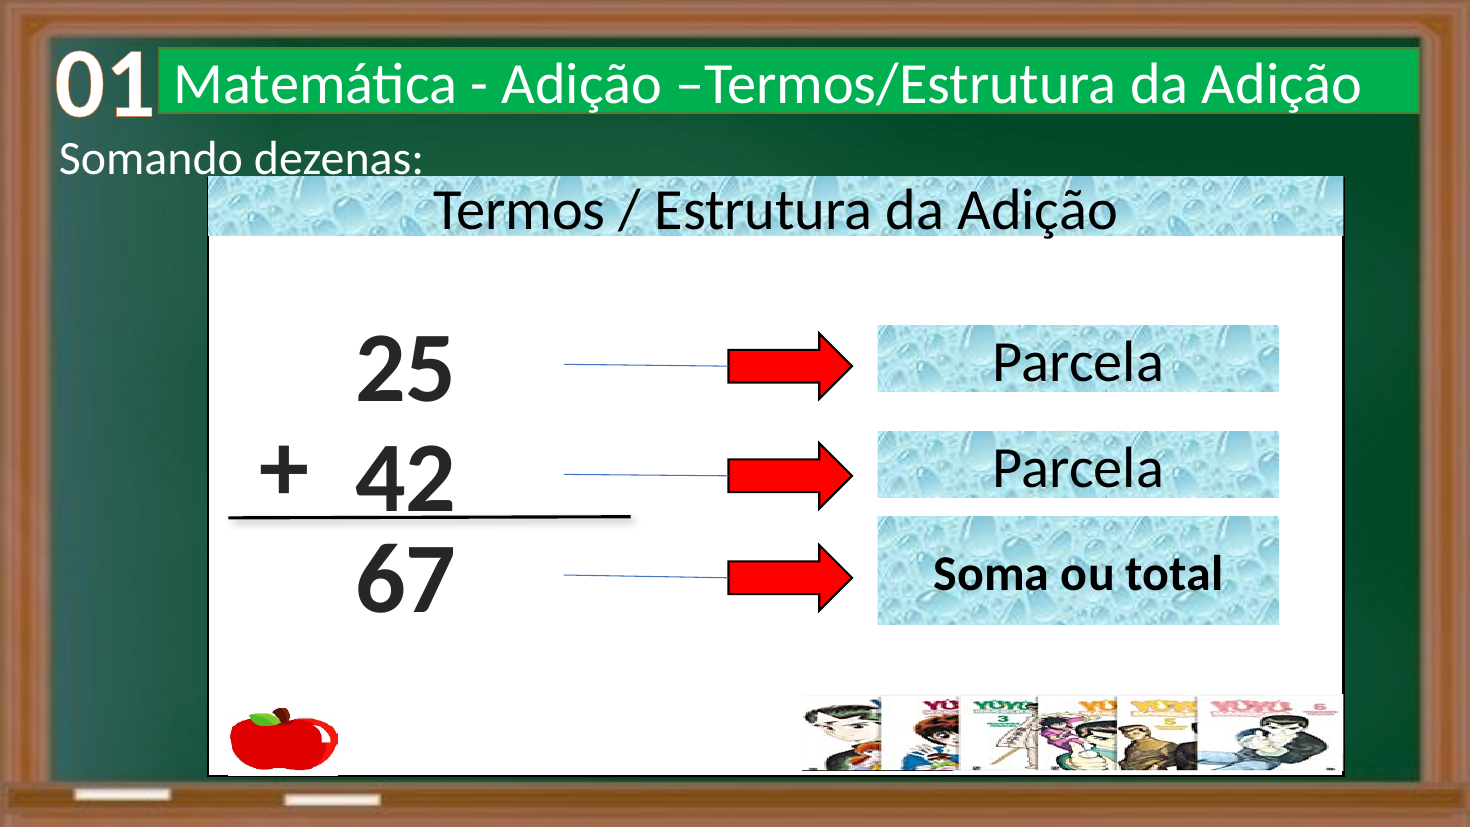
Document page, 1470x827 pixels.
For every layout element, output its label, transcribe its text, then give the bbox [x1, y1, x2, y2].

text_box Soma ou total [877, 516, 1280, 625]
text_box [727, 440, 854, 512]
text_box Somando dezenas: [43, 118, 751, 192]
text_box 42 [304, 404, 508, 505]
text_box [727, 330, 854, 402]
picture [0, 0, 1470, 827]
text_box 67 [304, 505, 508, 515]
text_box Termos / Estrutura da Adição [208, 176, 1344, 236]
text_box 01 [31, 8, 180, 151]
text_box [207, 177, 1345, 777]
text_box Parcela [877, 431, 1280, 498]
text_box Matemática - Adição –Termos/Estrutura da Adição [158, 47, 1419, 113]
text_box 67 [304, 528, 508, 623]
text_box [727, 542, 854, 614]
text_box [563, 574, 729, 578]
text_box [801, 694, 1344, 771]
text_box Parcela [877, 325, 1280, 392]
text_box + [237, 394, 331, 504]
text_box 25 [304, 294, 508, 404]
